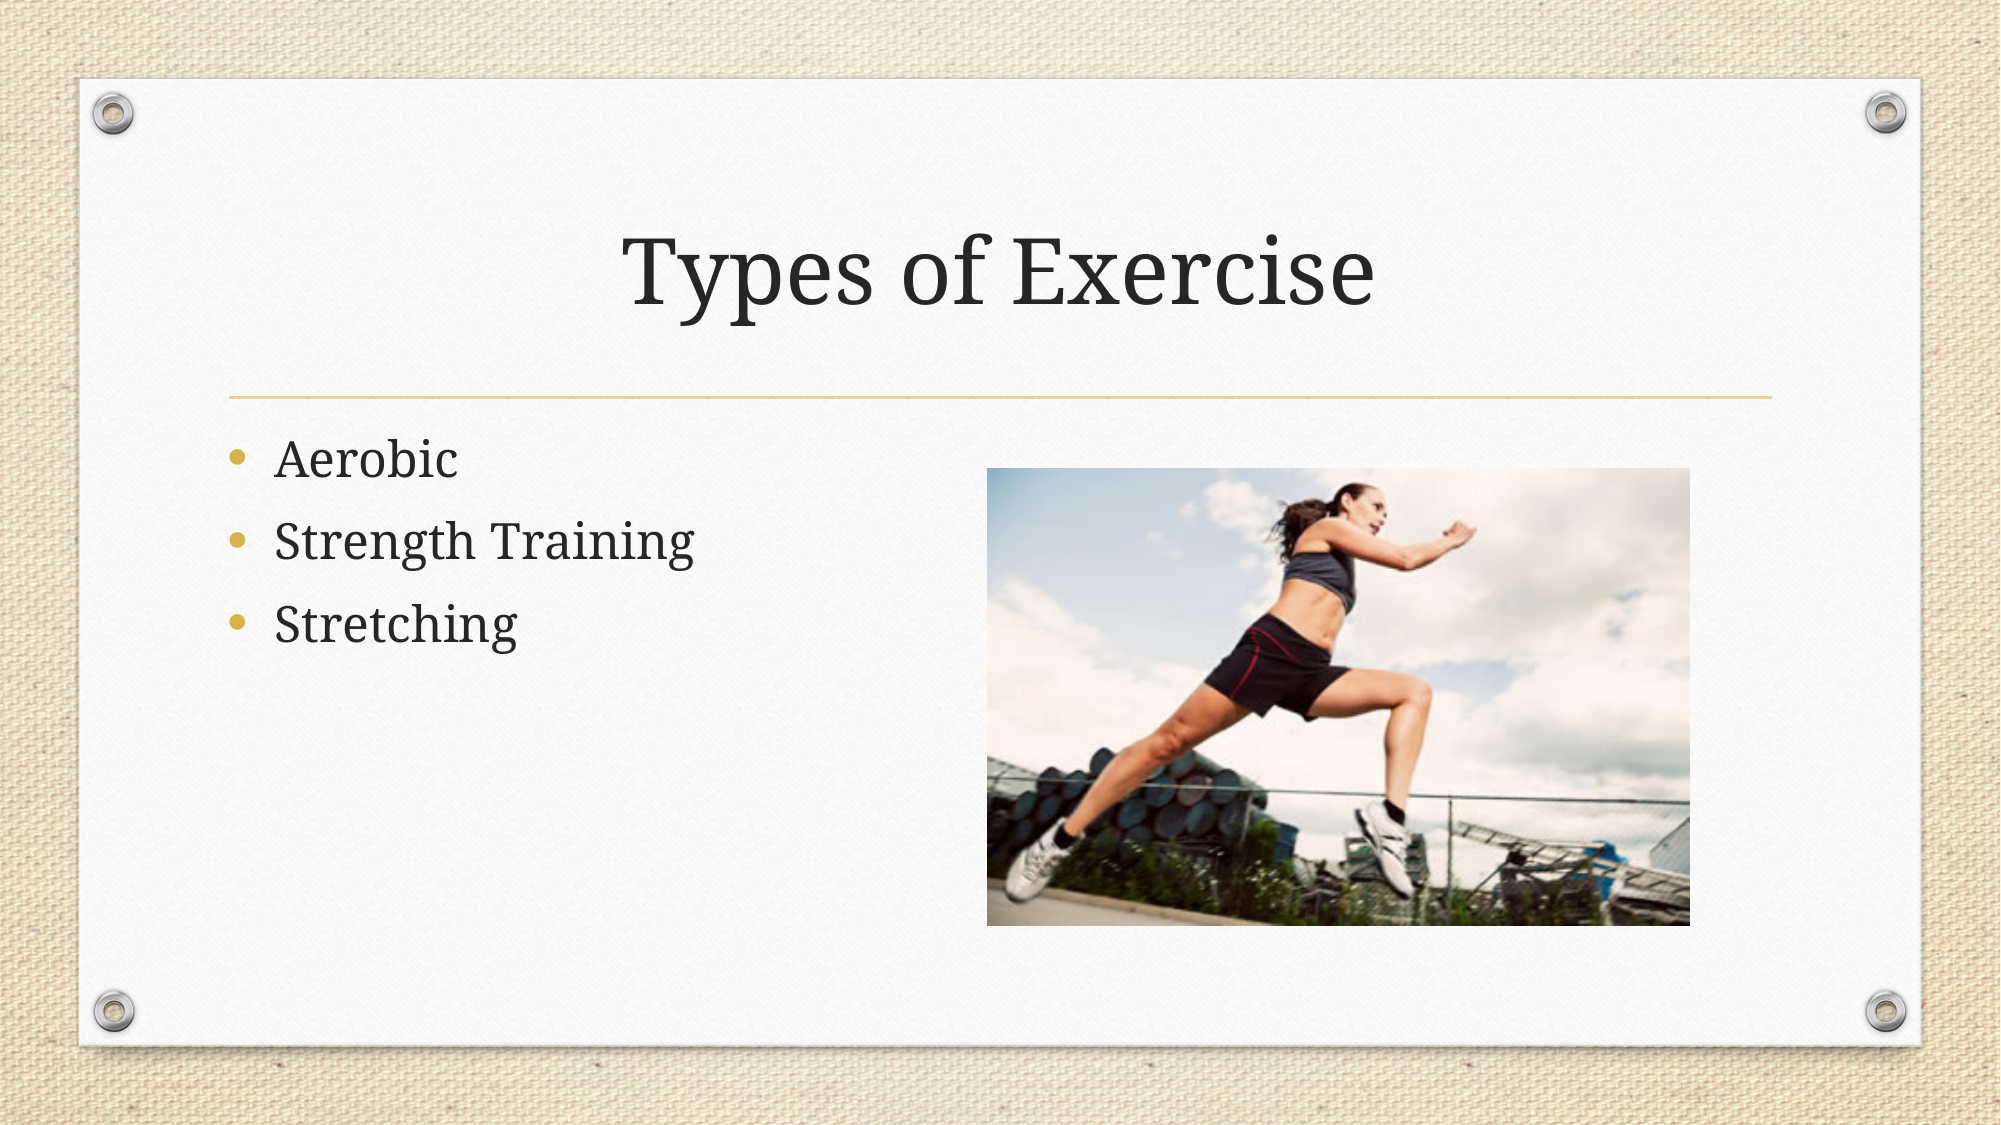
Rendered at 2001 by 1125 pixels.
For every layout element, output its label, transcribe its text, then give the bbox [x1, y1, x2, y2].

list Aerobic Strength Training Stretching [212, 419, 1788, 964]
picture [0, 0, 2001, 1125]
title Types of Exercise [212, 161, 1788, 375]
